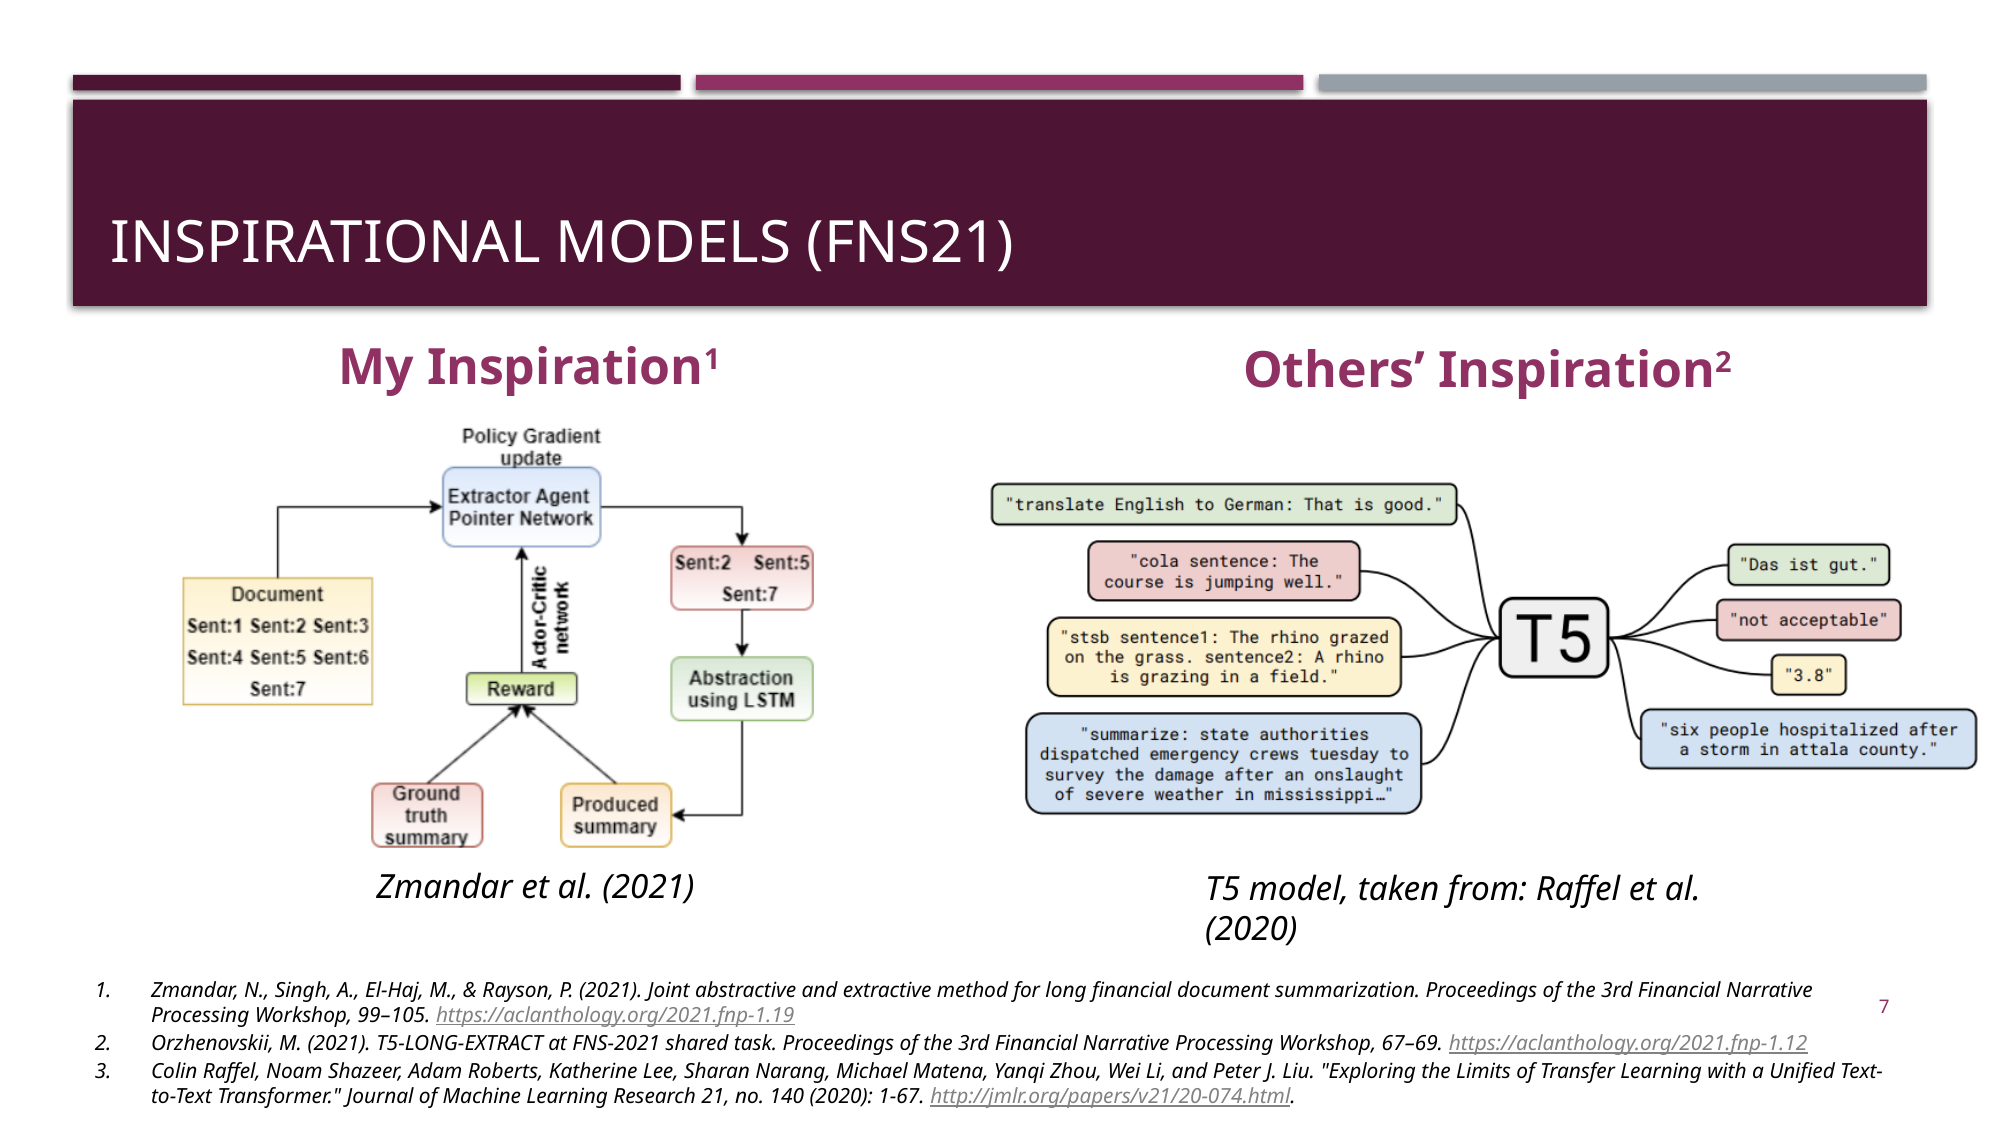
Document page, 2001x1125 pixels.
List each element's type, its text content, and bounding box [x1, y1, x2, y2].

text_box Zmandar, N., Singh, A., El-Haj, M., & Rayson, P. (2021). Joint abstractive and extractive method for long financial document summarization. Proceedings of the 3rd Financial Narrative Processing Workshop, 99–105. https://aclanthology.org/2021.fnp-1.19 Orzhenovskii, M. (2021). T5-LONG-EXTRACT at FNS-2021 shared task. Proceedings of the 3rd Financial Narrative Processing Workshop, 67–69. https://aclanthology.org/2021.fnp-1.12 Colin Raffel, Noam Shazeer, Adam Roberts, Katherine Lee, Sharan Narang, Michael Matena, Yanqi Zhou, Wei Li, and Peter J. Liu. "Exploring the Limits of Transfer Learning with a Unified Text-to-Text Transformer." Journal of Machine Learning Research 21, no. 140 (2020): 1-67. http://jmlr.org/papers/v21/20-074.html. [80, 968, 1920, 1119]
title Inspirational Models (FNS21) [95, 119, 1905, 282]
list Others’ Inspiration2 [1070, 314, 1905, 405]
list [141, 413, 831, 861]
text_box T5 model, taken from: Raffel et al. (2020) [1190, 859, 1791, 955]
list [979, 471, 2000, 829]
list My Inspiration1 [141, 314, 930, 402]
text_box Zmandar et al. (2021) [235, 863, 836, 913]
